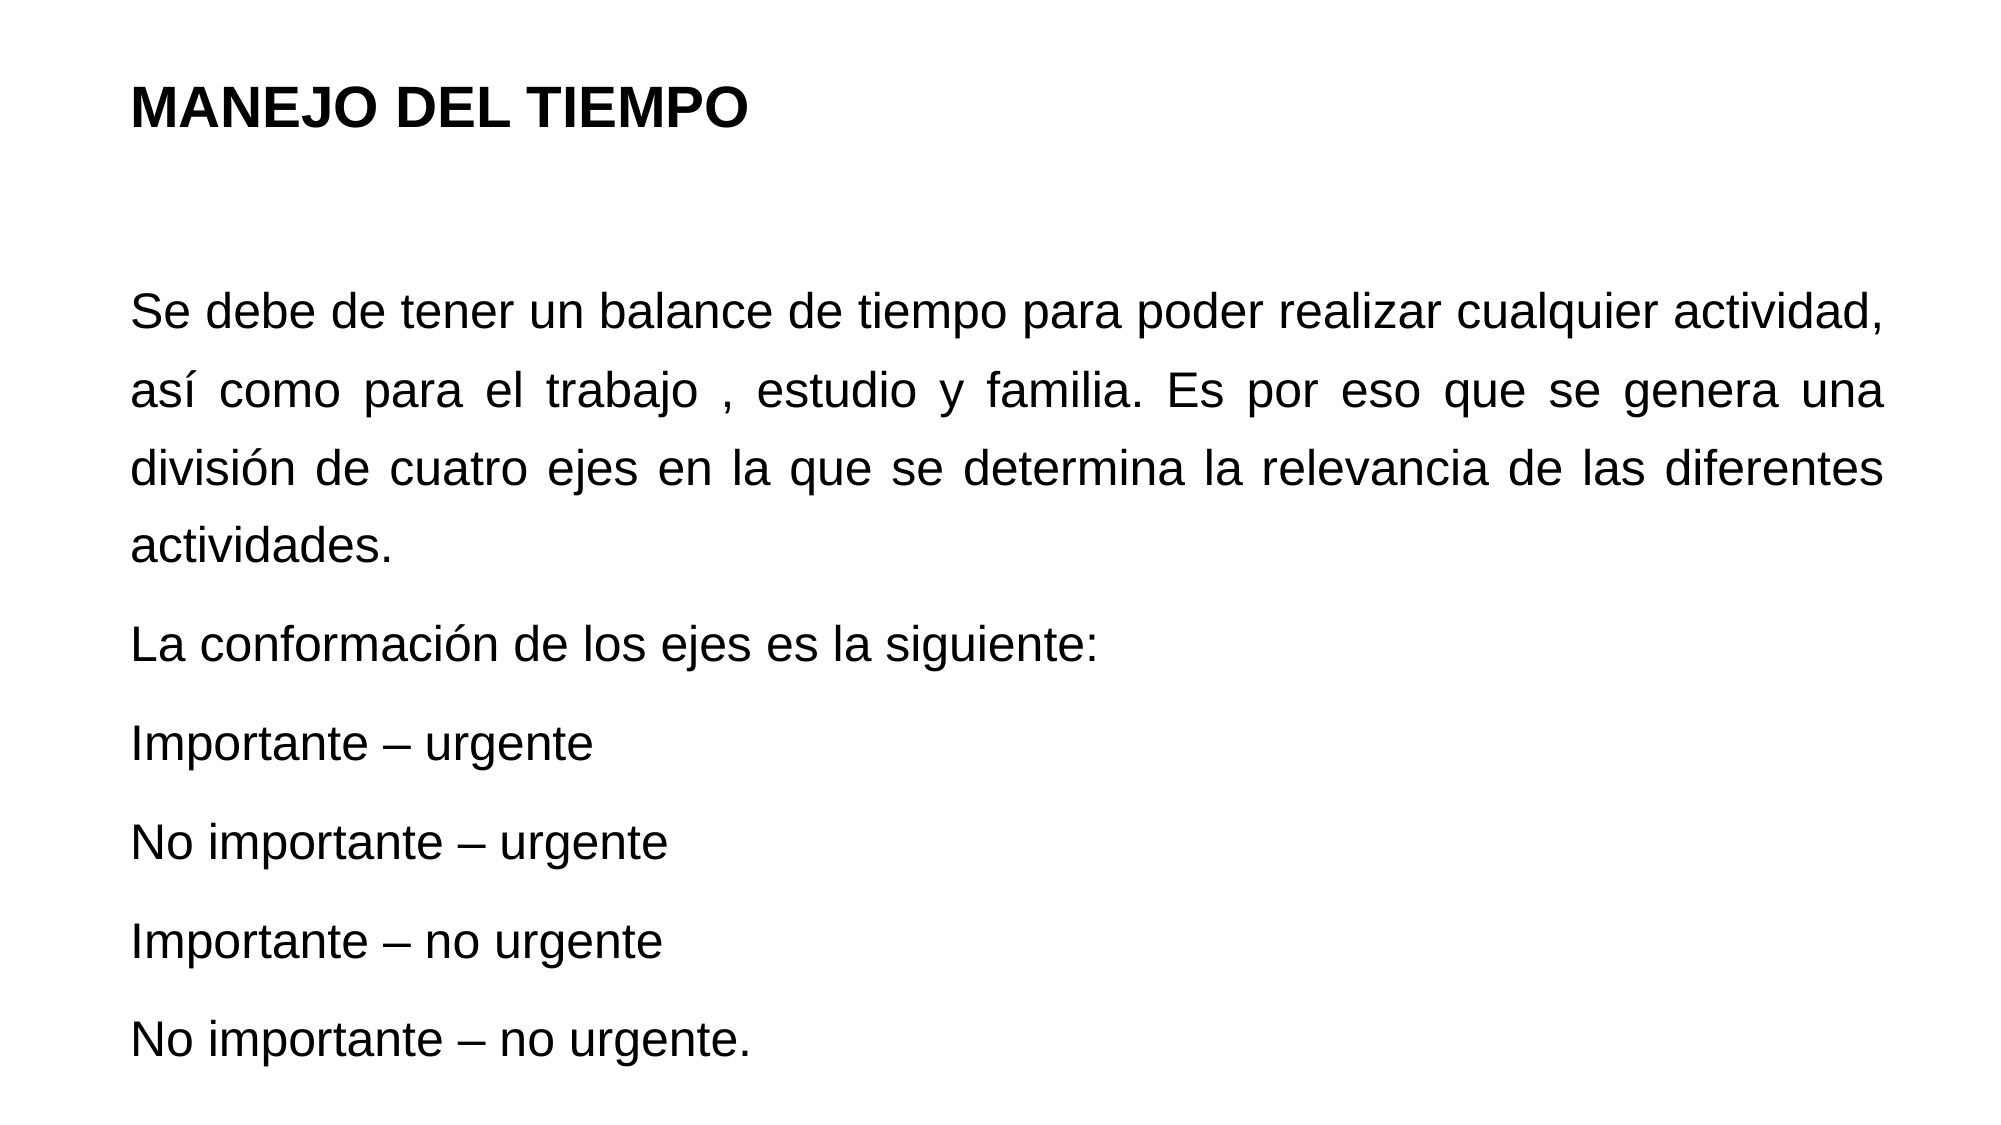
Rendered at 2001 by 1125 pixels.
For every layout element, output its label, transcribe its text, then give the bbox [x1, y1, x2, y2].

text_box MANEJO DEL TIEMPO Se debe de tener un balance de tiempo para poder realizar cualquier actividad, así como para el trabajo , estudio y familia. Es por eso que se genera una división de cuatro ejes en la que se determina la relevancia de las diferentes actividades. La conformación de los ejes es la siguiente: Importante – urgente No importante – urgente Importante – no urgente No importante – no urgente. [115, 51, 1900, 1075]
